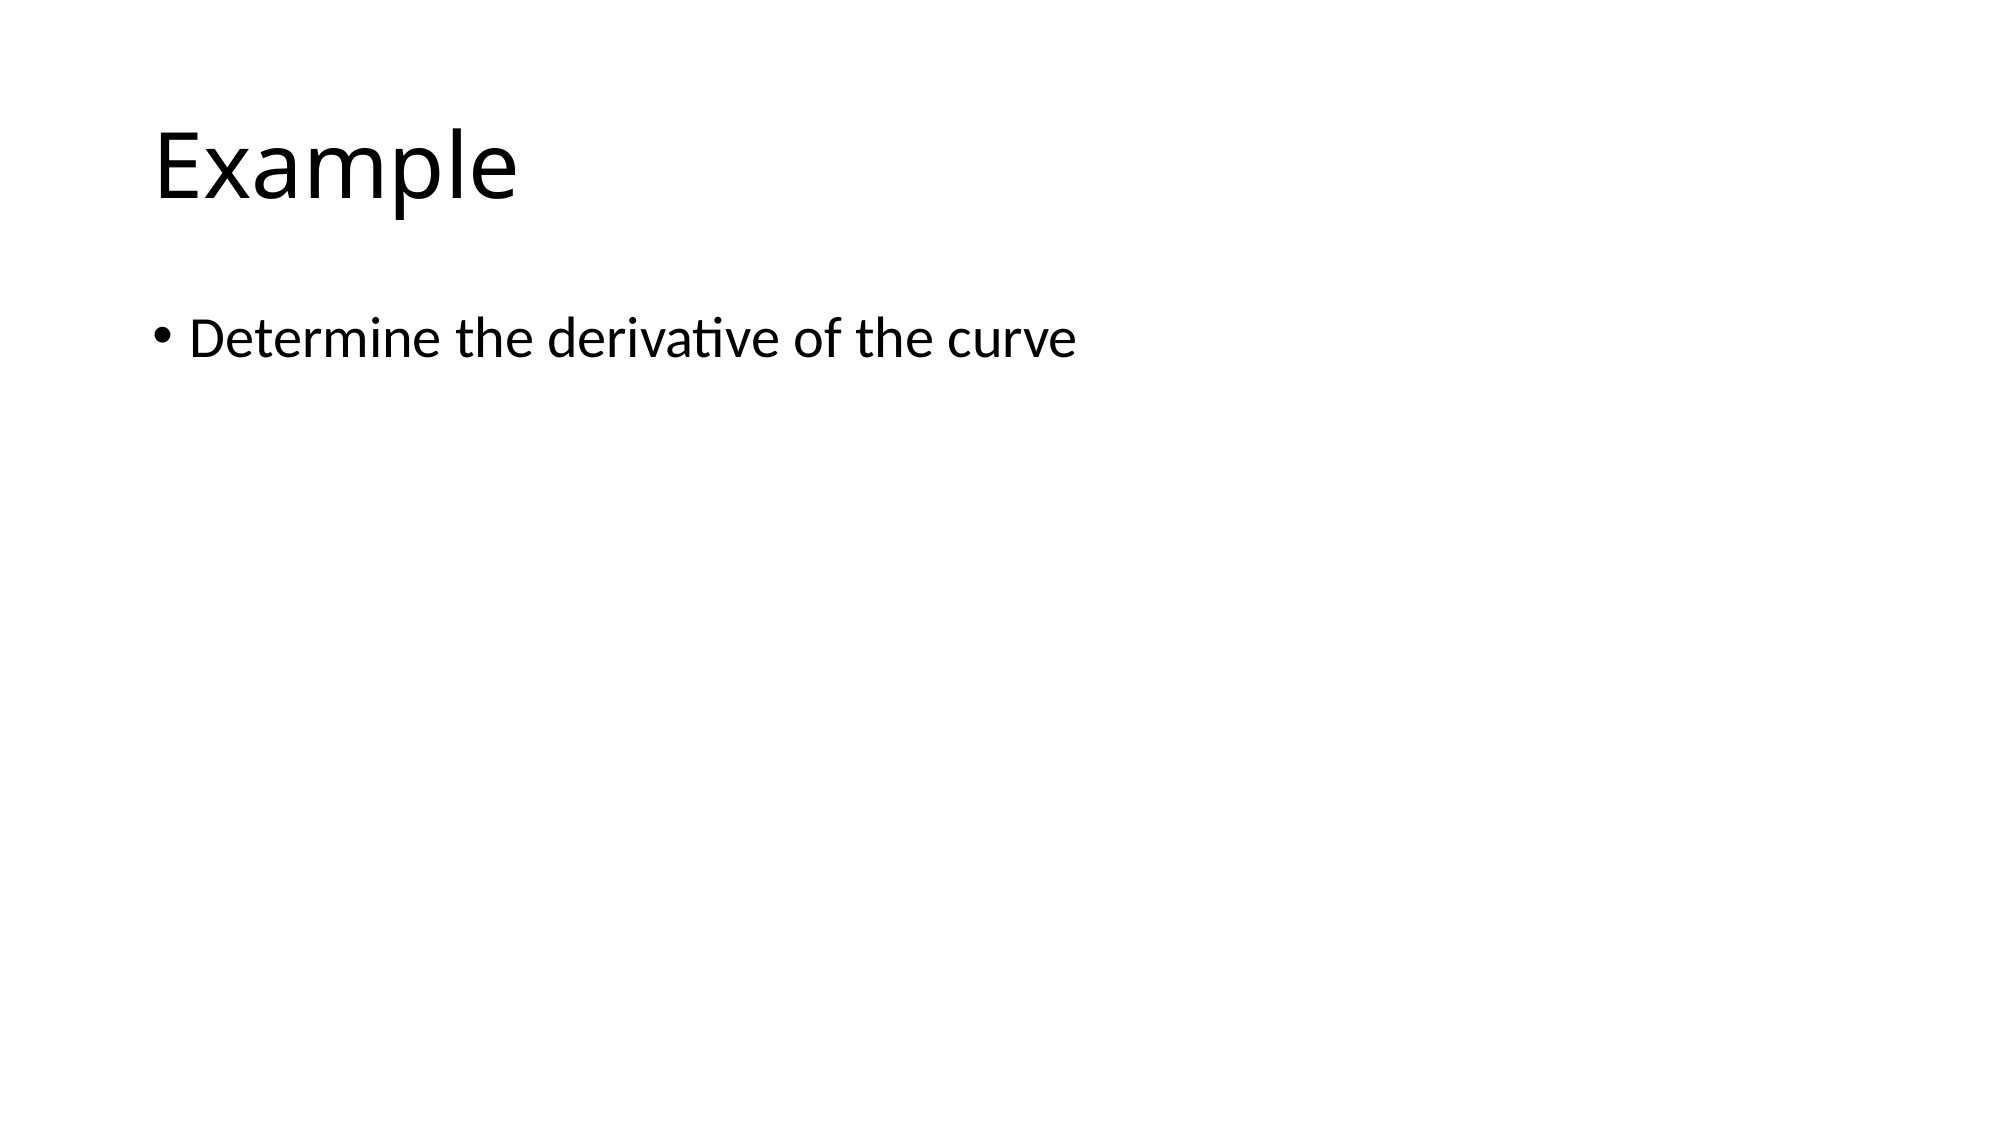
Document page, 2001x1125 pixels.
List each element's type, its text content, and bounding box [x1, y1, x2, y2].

title Example [137, 59, 1863, 278]
